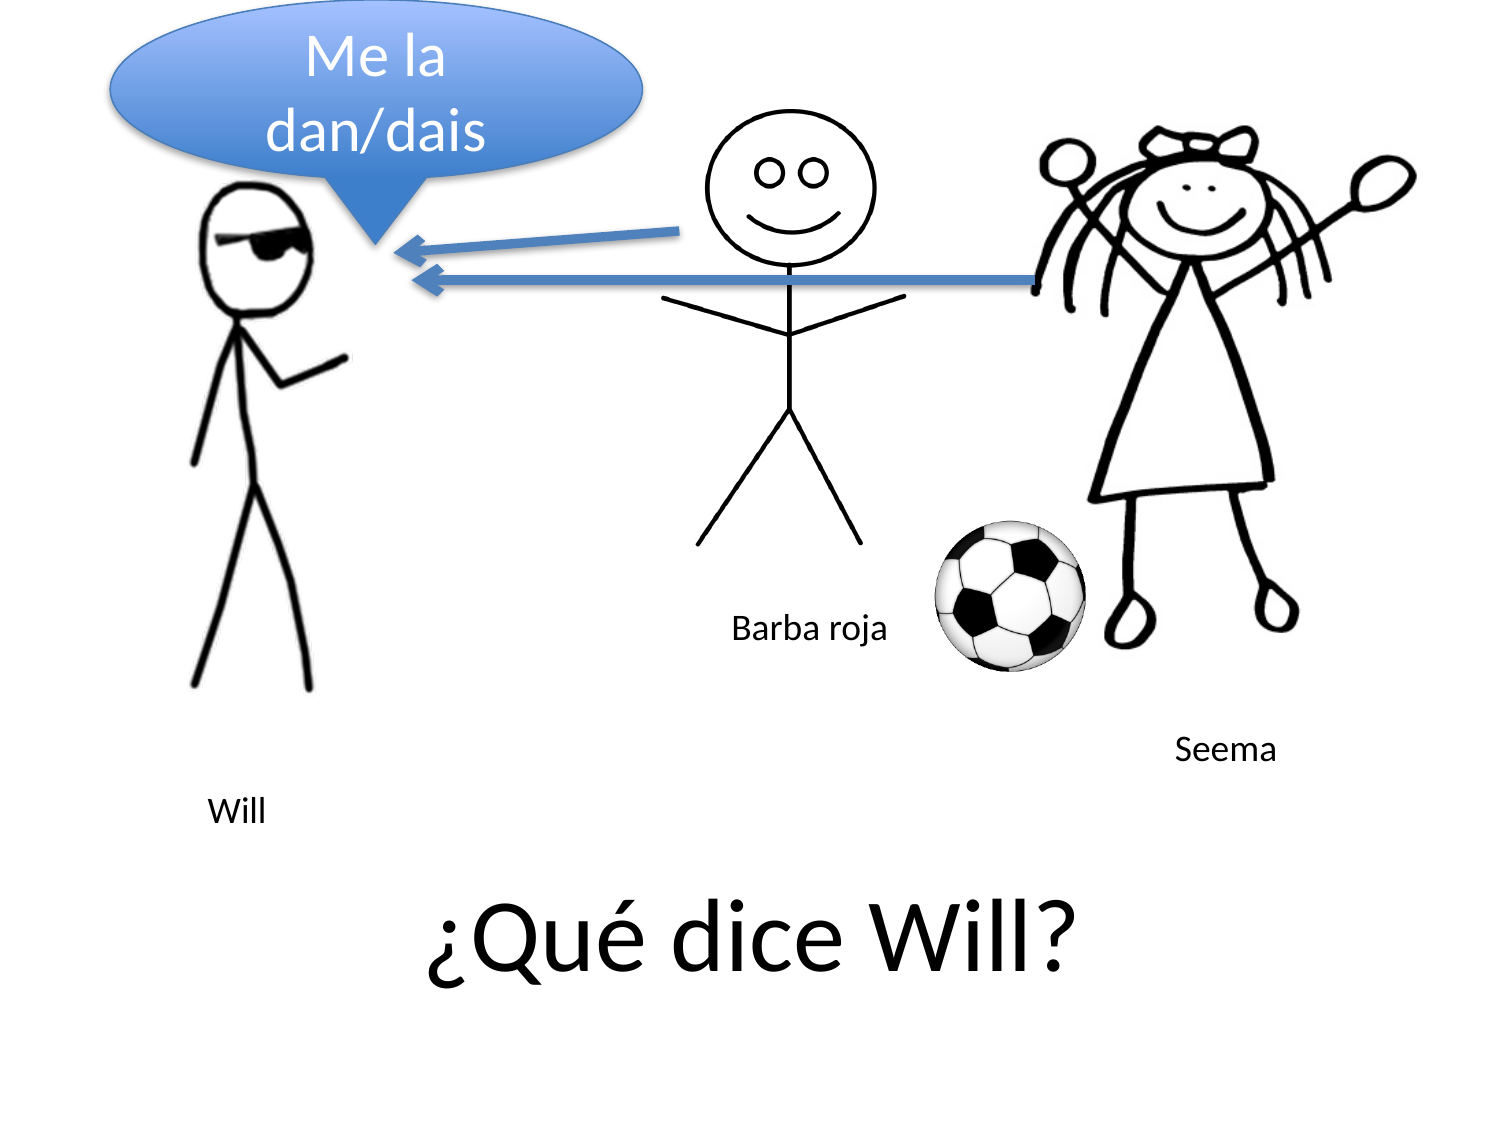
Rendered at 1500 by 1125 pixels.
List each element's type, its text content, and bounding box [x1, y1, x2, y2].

picture [49, 58, 1421, 717]
text_box Me la dan/dais [109, 0, 626, 122]
text_box Barba roja [716, 604, 904, 656]
text_box ¿Qué dice Will? [5, 859, 1500, 1000]
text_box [392, 230, 680, 254]
text_box Seema [1160, 716, 1293, 777]
text_box Will [192, 778, 282, 838]
